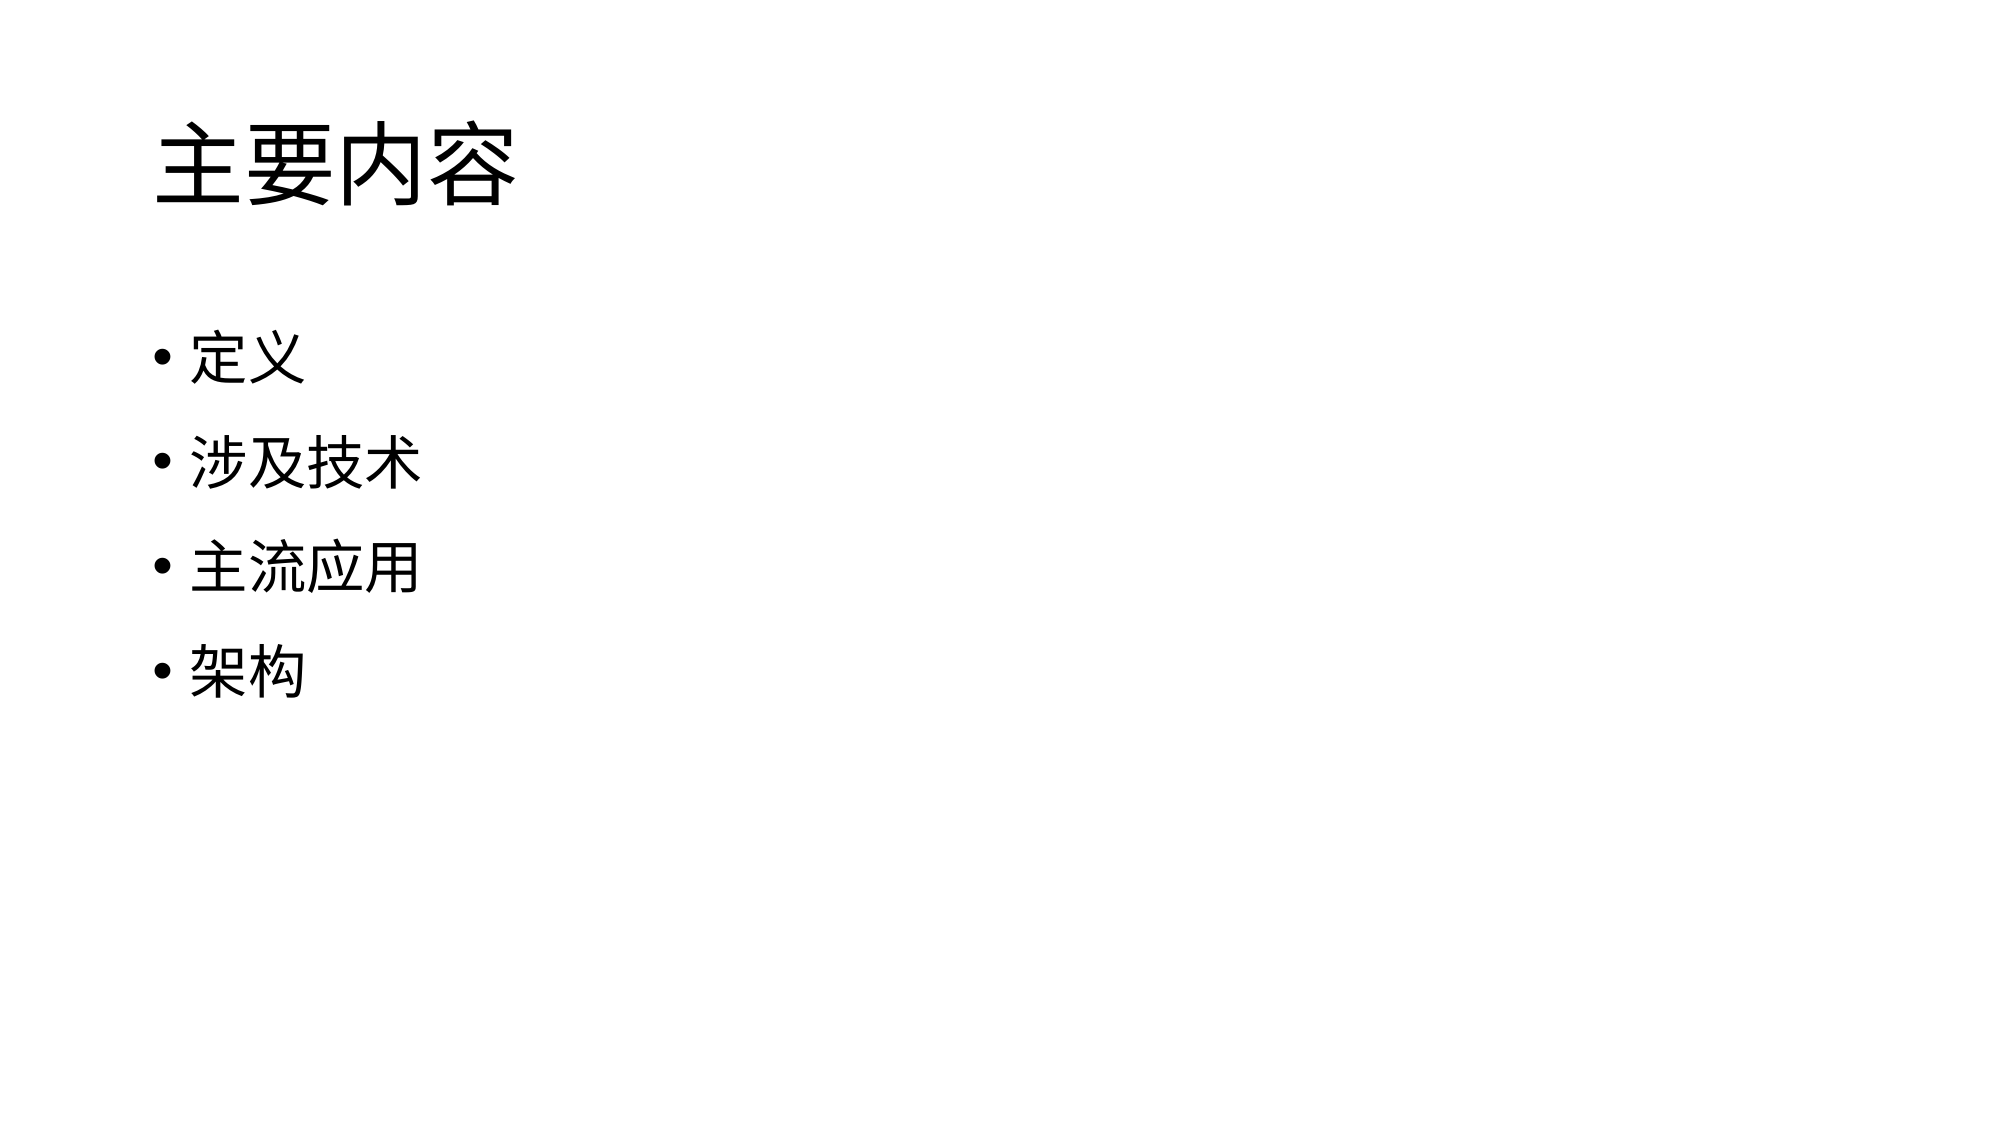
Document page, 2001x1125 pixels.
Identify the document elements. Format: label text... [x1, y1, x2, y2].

list 定义 涉及技术 主流应用 架构 [137, 299, 1863, 1014]
title 主要内容 [137, 59, 1863, 278]
